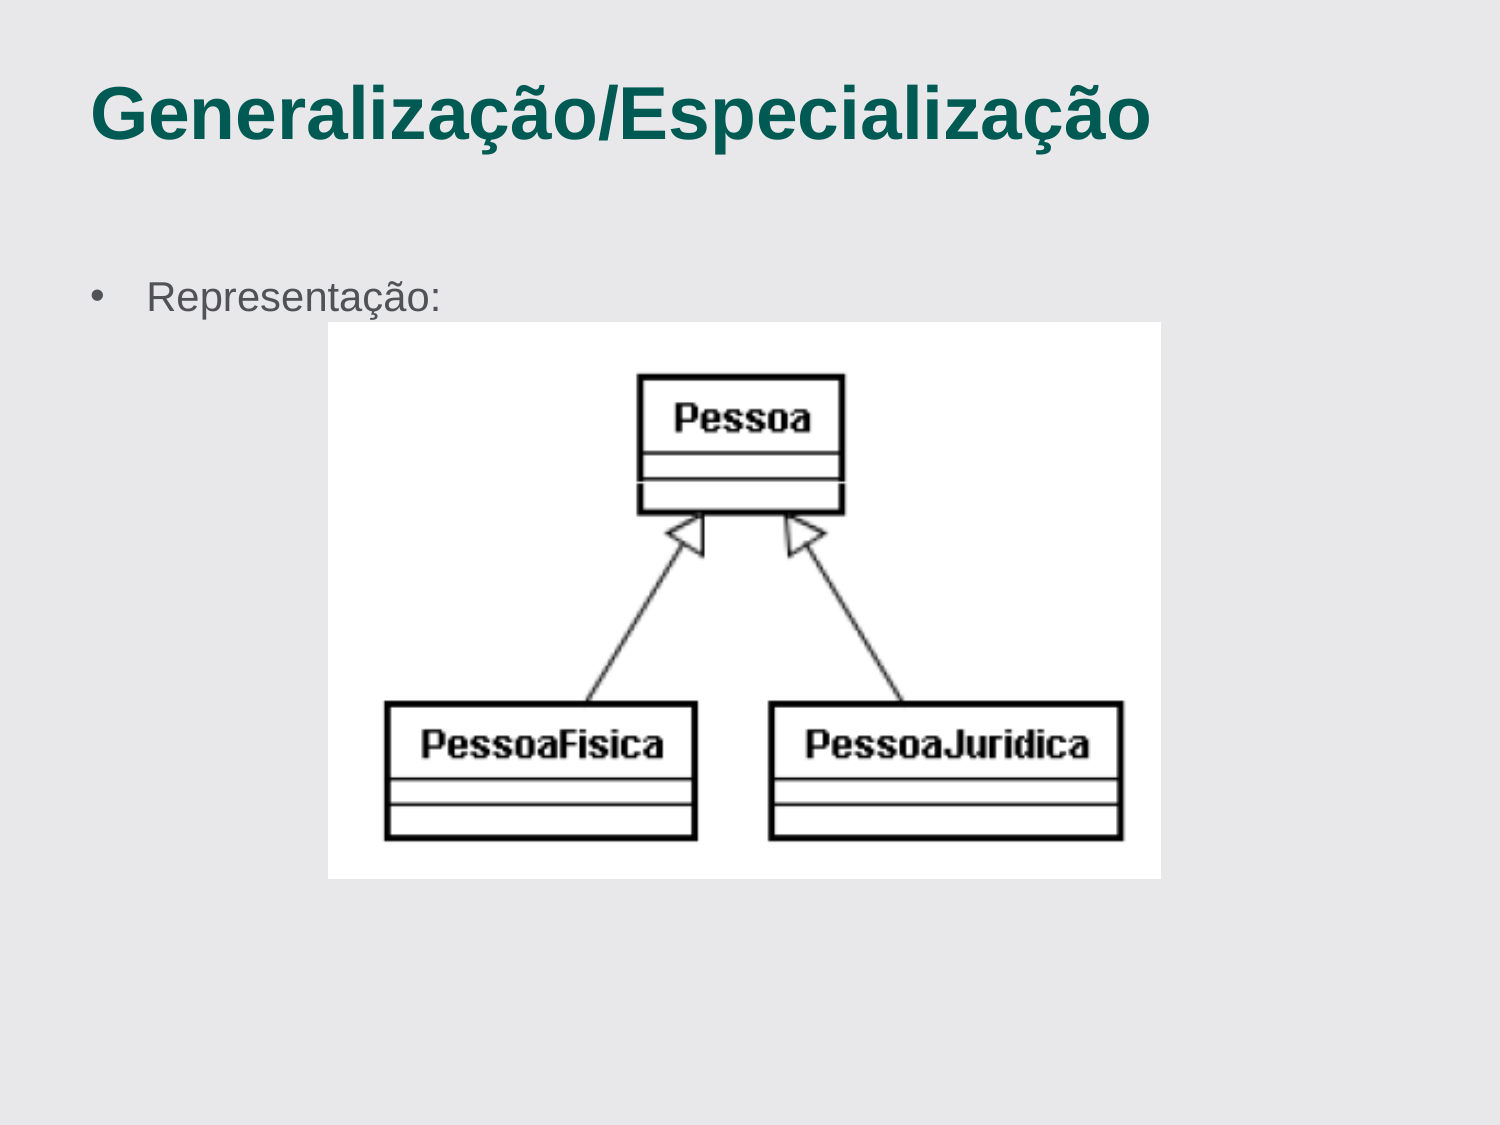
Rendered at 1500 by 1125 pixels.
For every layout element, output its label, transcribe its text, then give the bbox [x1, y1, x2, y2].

title Generalização/Especialização [75, 57, 1425, 245]
list Representação: [75, 262, 1425, 1005]
picture [327, 322, 1161, 880]
